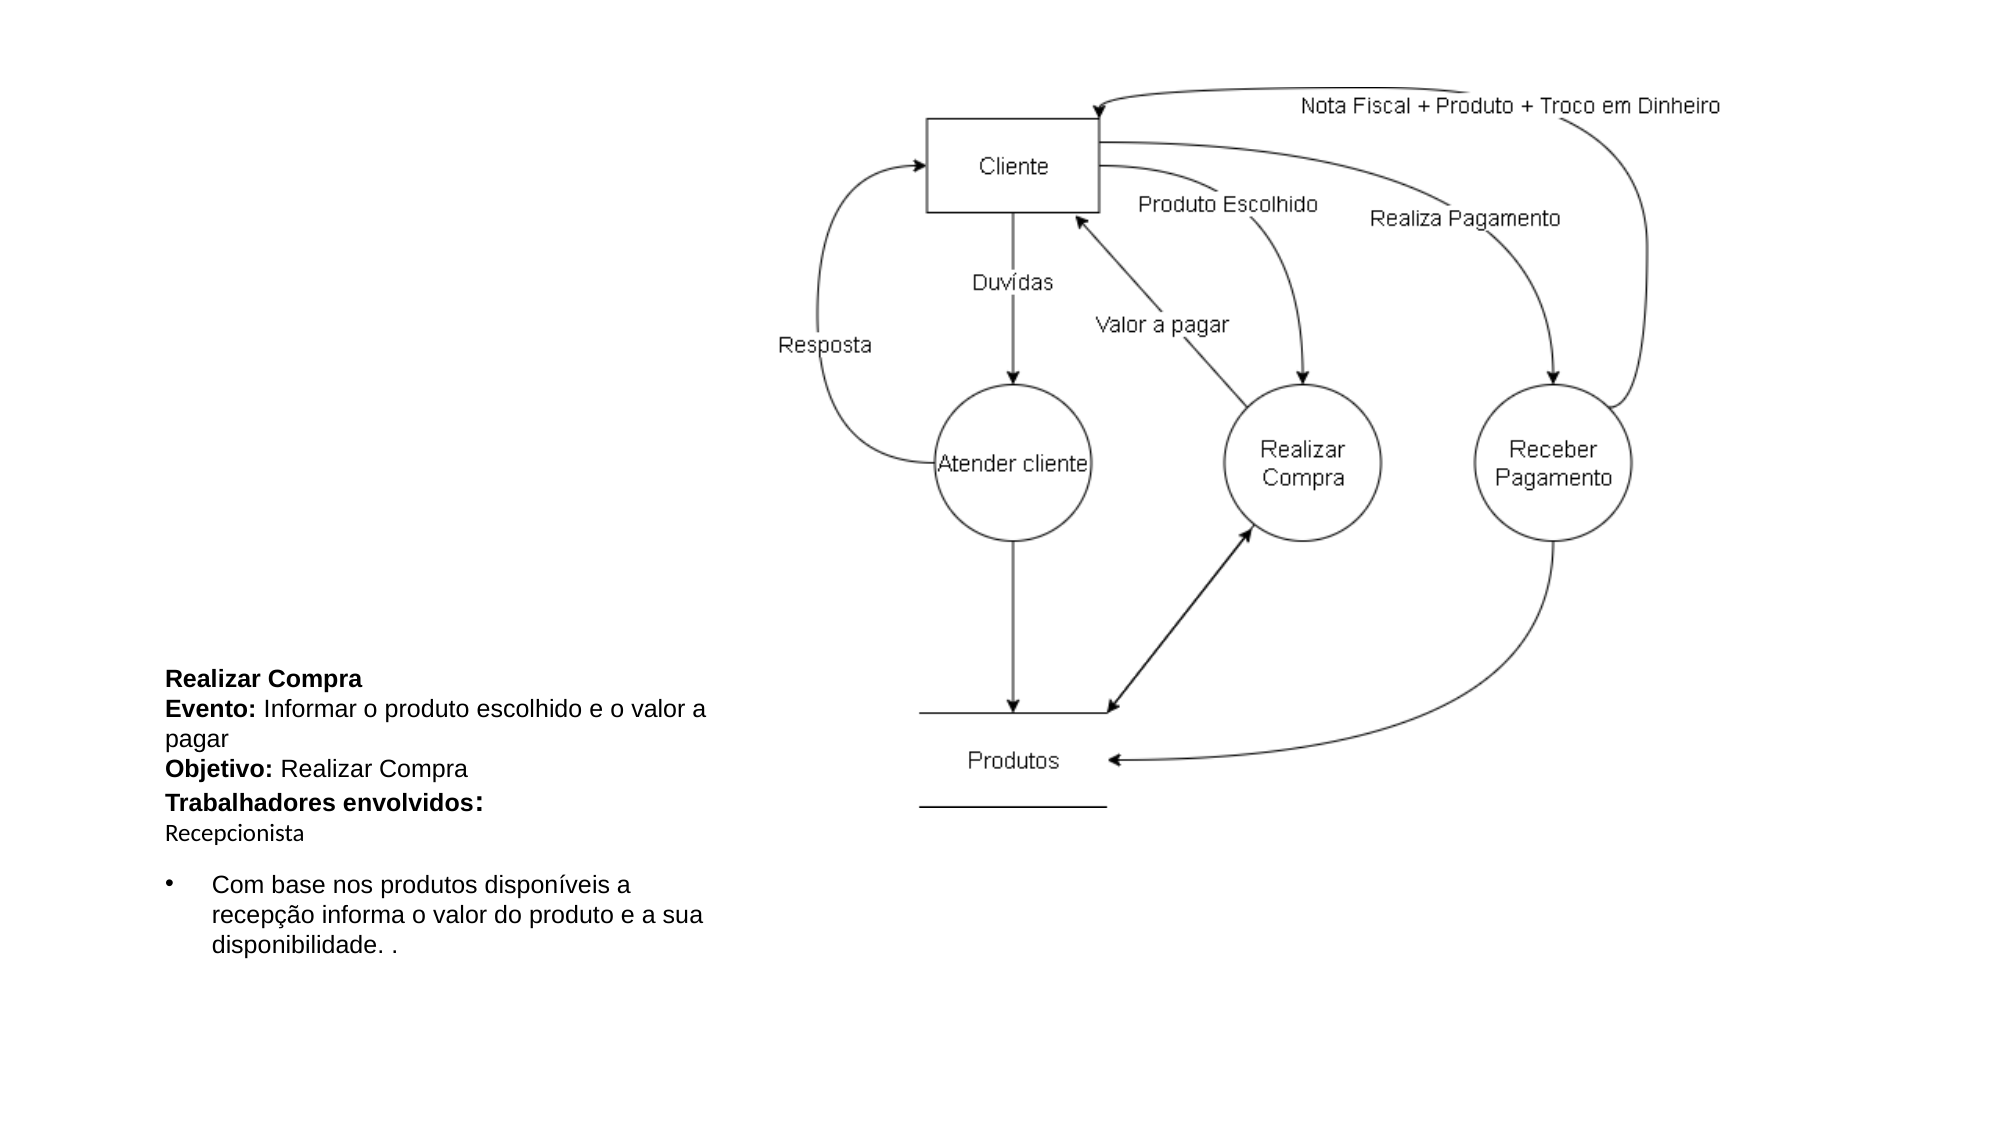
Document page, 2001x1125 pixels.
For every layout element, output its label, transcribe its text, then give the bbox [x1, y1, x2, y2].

picture [777, 87, 1721, 808]
text_box Com base nos produtos disponíveis a recepção informa o valor do produto e a sua disponibilidade. . [150, 860, 732, 966]
text_box Realizar Compra Evento: Informar o produto escolhido e o valor a pagar Objetivo: Realizar Compra Trabalhadores envolvidos: Recepcionista [150, 654, 778, 855]
